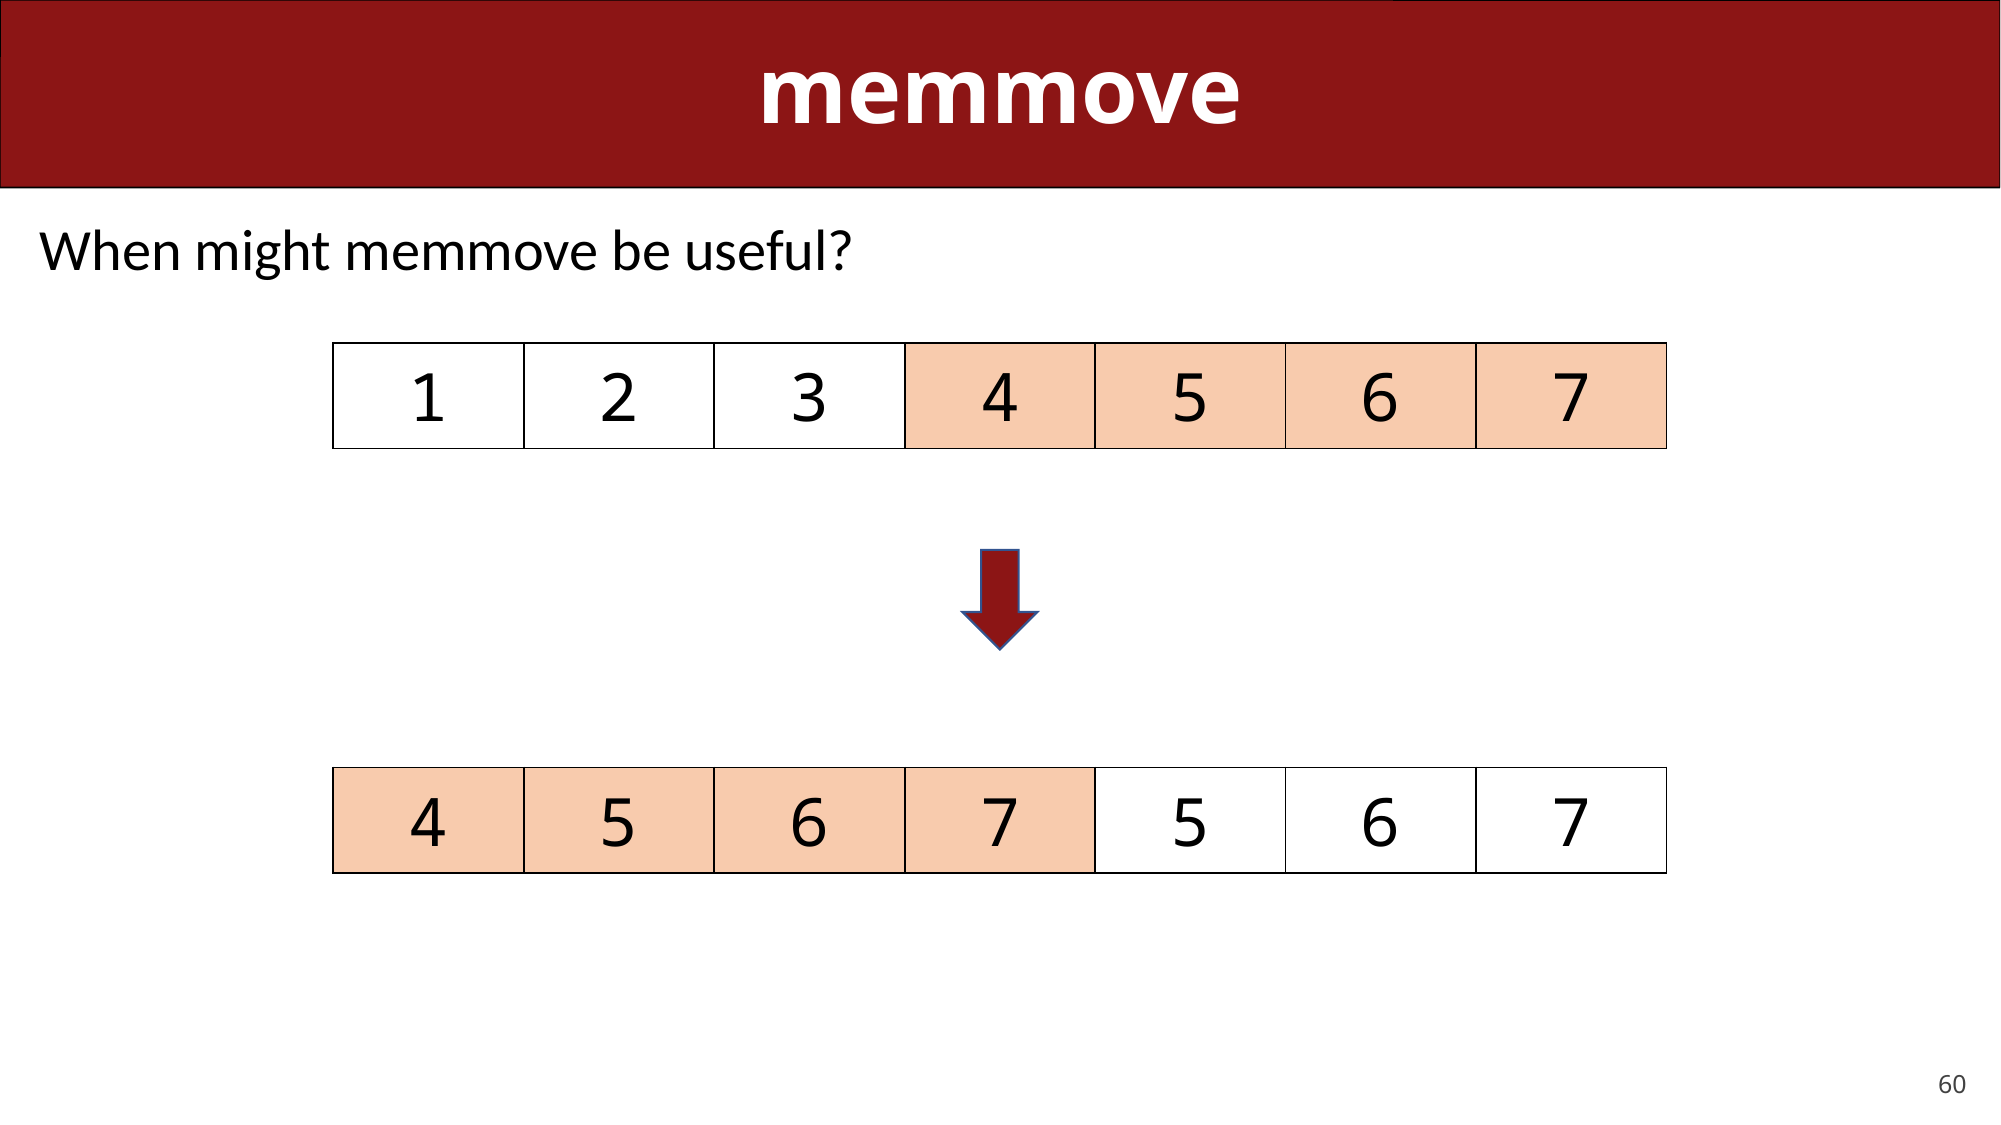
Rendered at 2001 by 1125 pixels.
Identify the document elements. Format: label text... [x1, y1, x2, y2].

table_header 4 [906, 344, 1094, 448]
table_header 6 [1286, 768, 1475, 872]
table_header 5 [525, 768, 713, 872]
table_header 3 [715, 344, 904, 448]
table_header 1 [334, 344, 523, 448]
table_header 7 [1477, 344, 1666, 448]
table_header 7 [1477, 768, 1666, 872]
table_header 6 [715, 768, 904, 872]
table_header 5 [1096, 344, 1285, 448]
text_box [959, 548, 1040, 651]
table_header 5 [1096, 768, 1285, 872]
title memmove [75, 0, 1925, 188]
list When might memmove be useful? [24, 212, 1963, 1063]
table_header 4 [334, 768, 523, 872]
table_header 7 [906, 768, 1094, 872]
table_header 2 [525, 344, 713, 448]
table_header 6 [1286, 344, 1475, 448]
